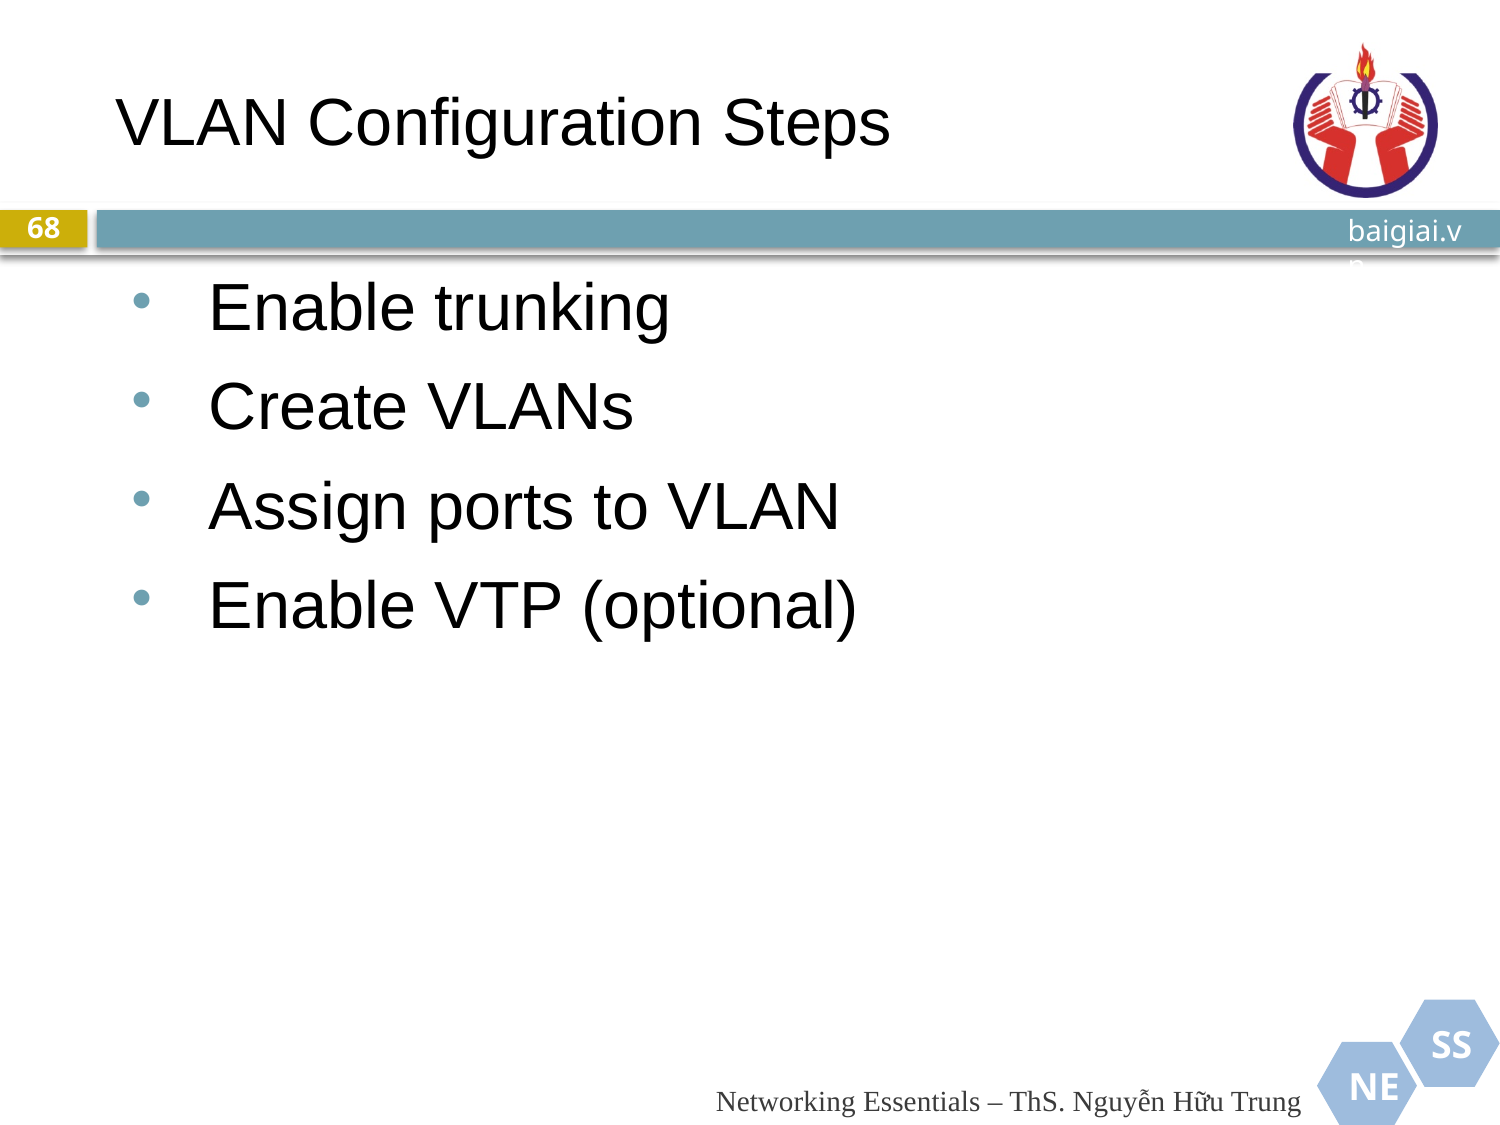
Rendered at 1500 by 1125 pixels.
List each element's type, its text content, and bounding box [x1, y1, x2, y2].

list Enable trunking Create VLANs Assign ports to VLAN Enable VTP (optional) [100, 262, 1438, 1000]
slide_number 68 [0, 208, 88, 249]
footer Networking Essentials – ThS. Nguyễn Hữu Trung [427, 1069, 1317, 1125]
title VLAN Configuration Steps [100, 37, 1438, 200]
